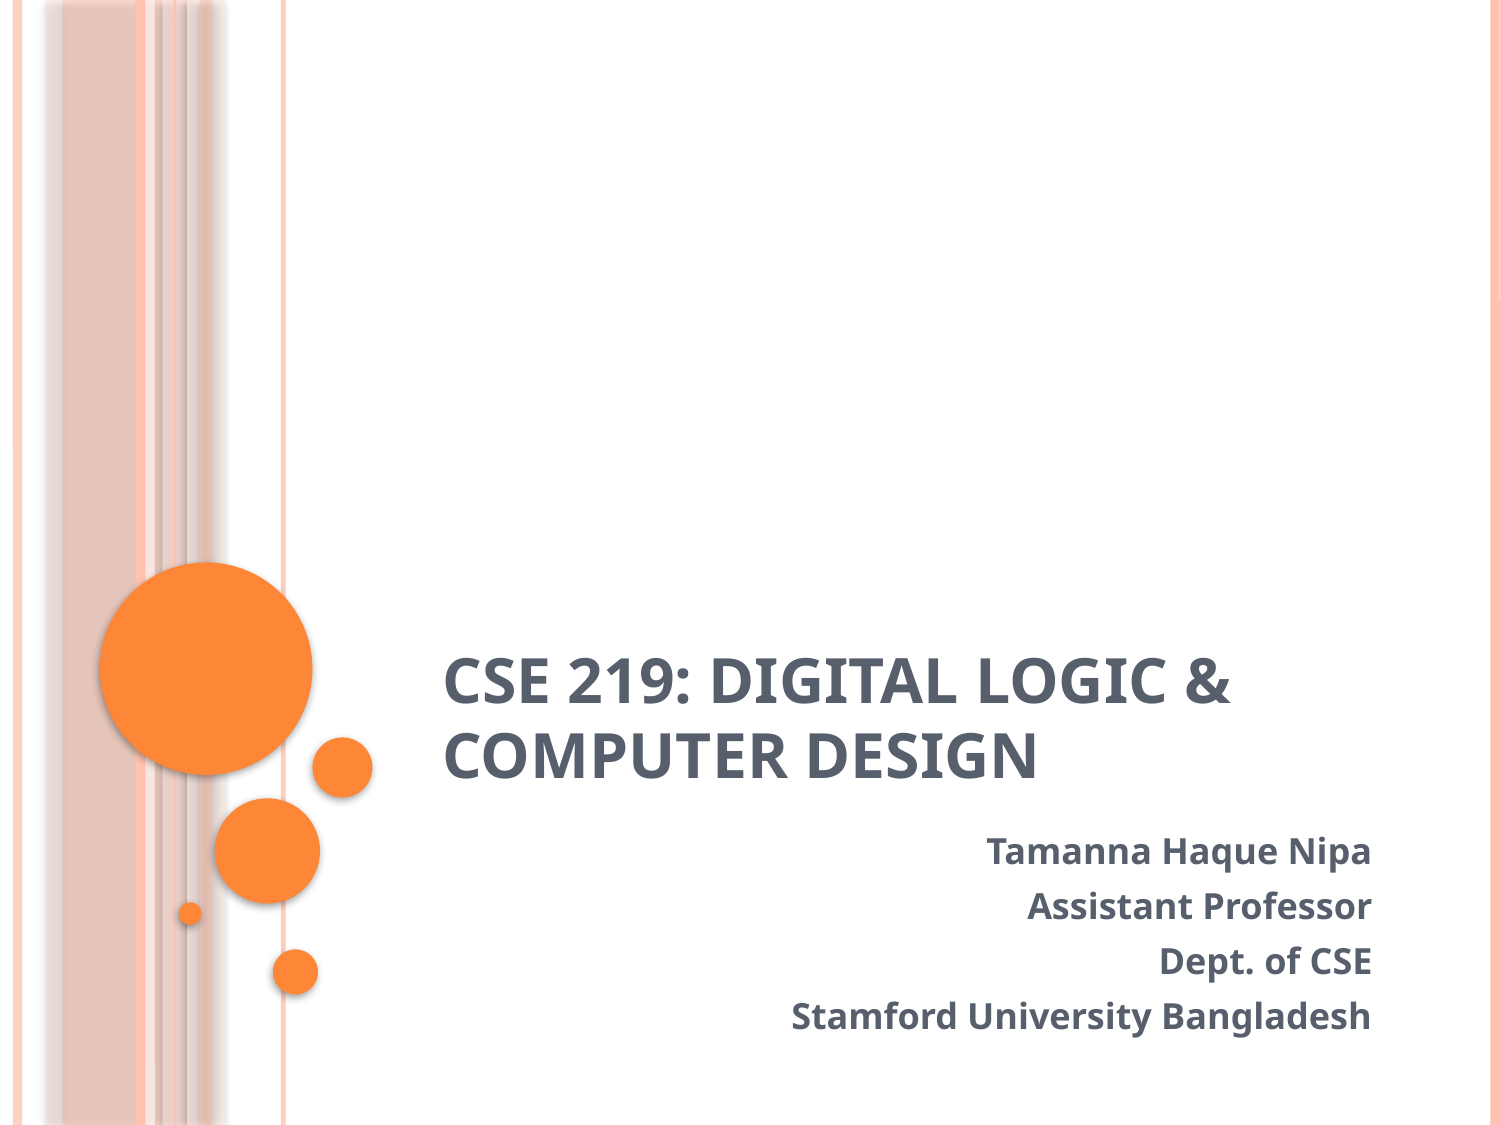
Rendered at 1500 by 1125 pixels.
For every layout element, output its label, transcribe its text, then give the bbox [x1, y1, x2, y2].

subtitle Tamanna Haque Nipa Assistant Professor Dept. of CSE Stamford University Bangladesh [375, 820, 1388, 1046]
text_box CSE 219: Digital Logic & Computer Design [427, 487, 1500, 799]
